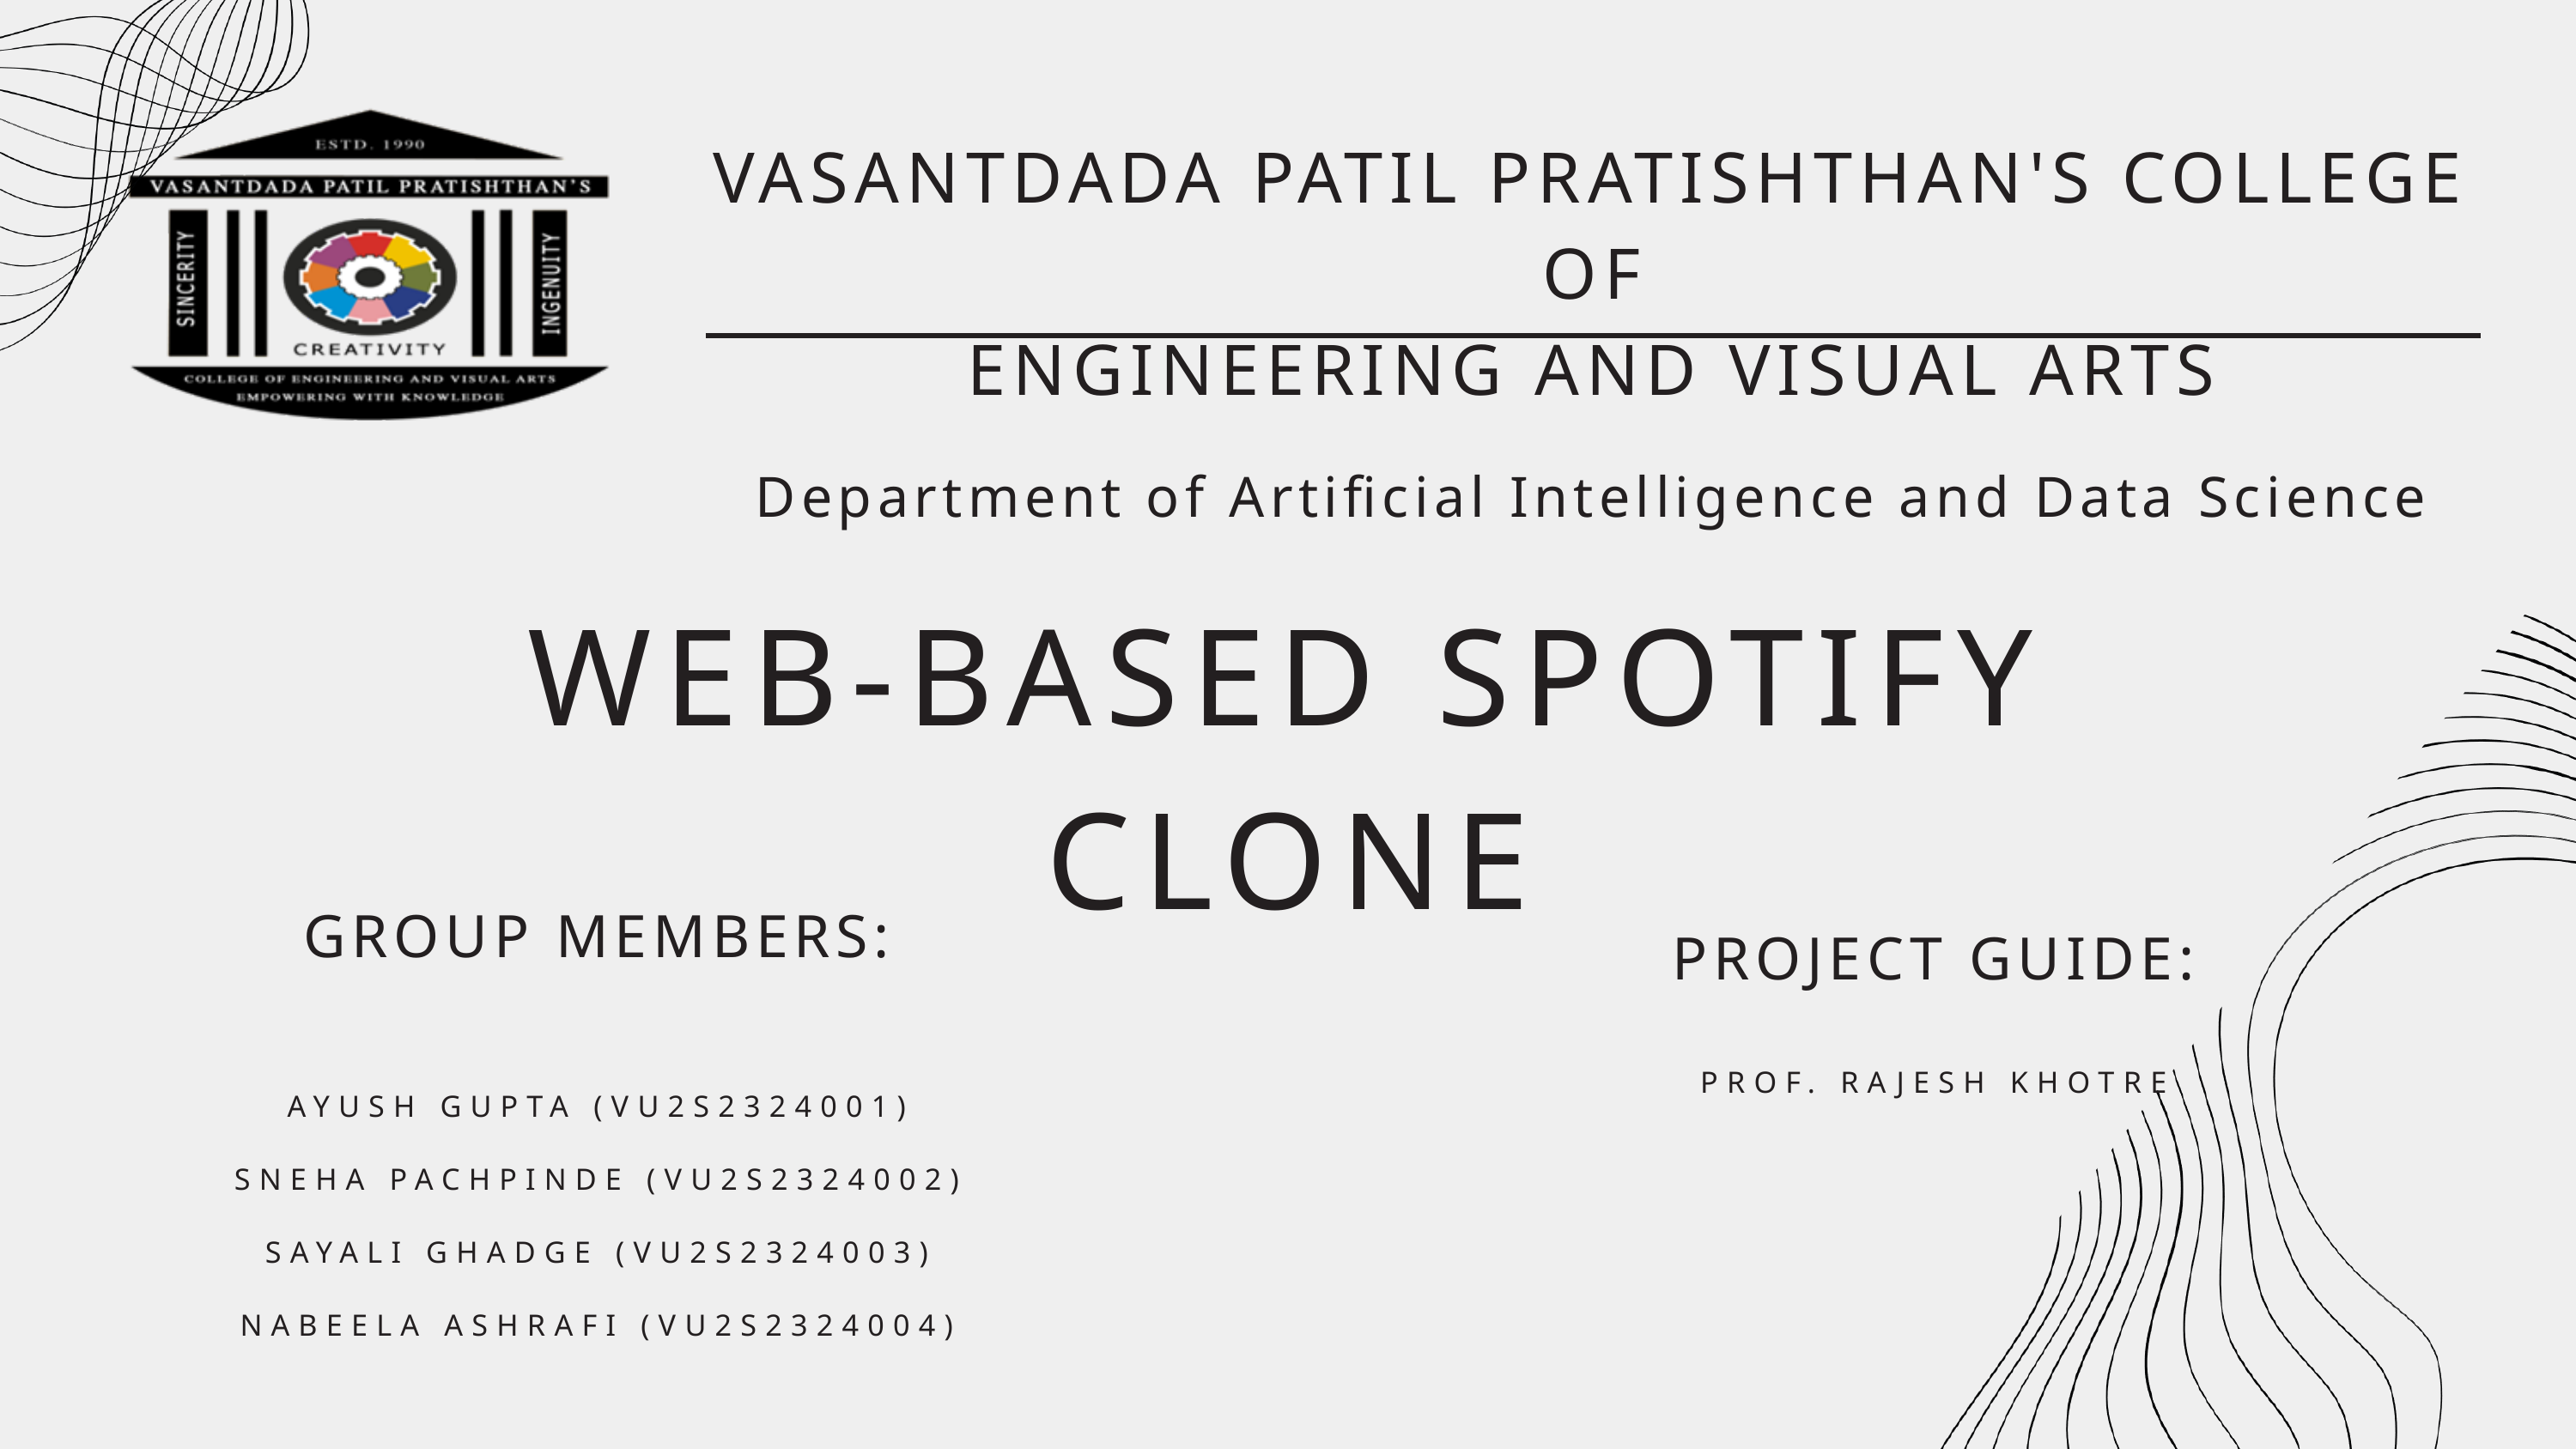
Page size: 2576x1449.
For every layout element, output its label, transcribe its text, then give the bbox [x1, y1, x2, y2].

text_box GROUP MEMBERS: AYUSH GUPTA (VU2S2324001) SNEHA PACHPINDE (VU2S2324002) SAYALI GHADGE (VU2S2324003) NABEELA ASHRAFI (VU2S2324004) [65, 888, 1128, 1343]
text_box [70, 73, 2518, 478]
text_box PROJECT GUIDE: PROF. RAJESH KHOTRE [1402, 911, 2465, 1099]
text_box [0, 0, 526, 355]
text_box WEB-BASED SPOTIFY CLONE [363, 567, 2213, 937]
text_box [1898, 575, 2576, 1449]
